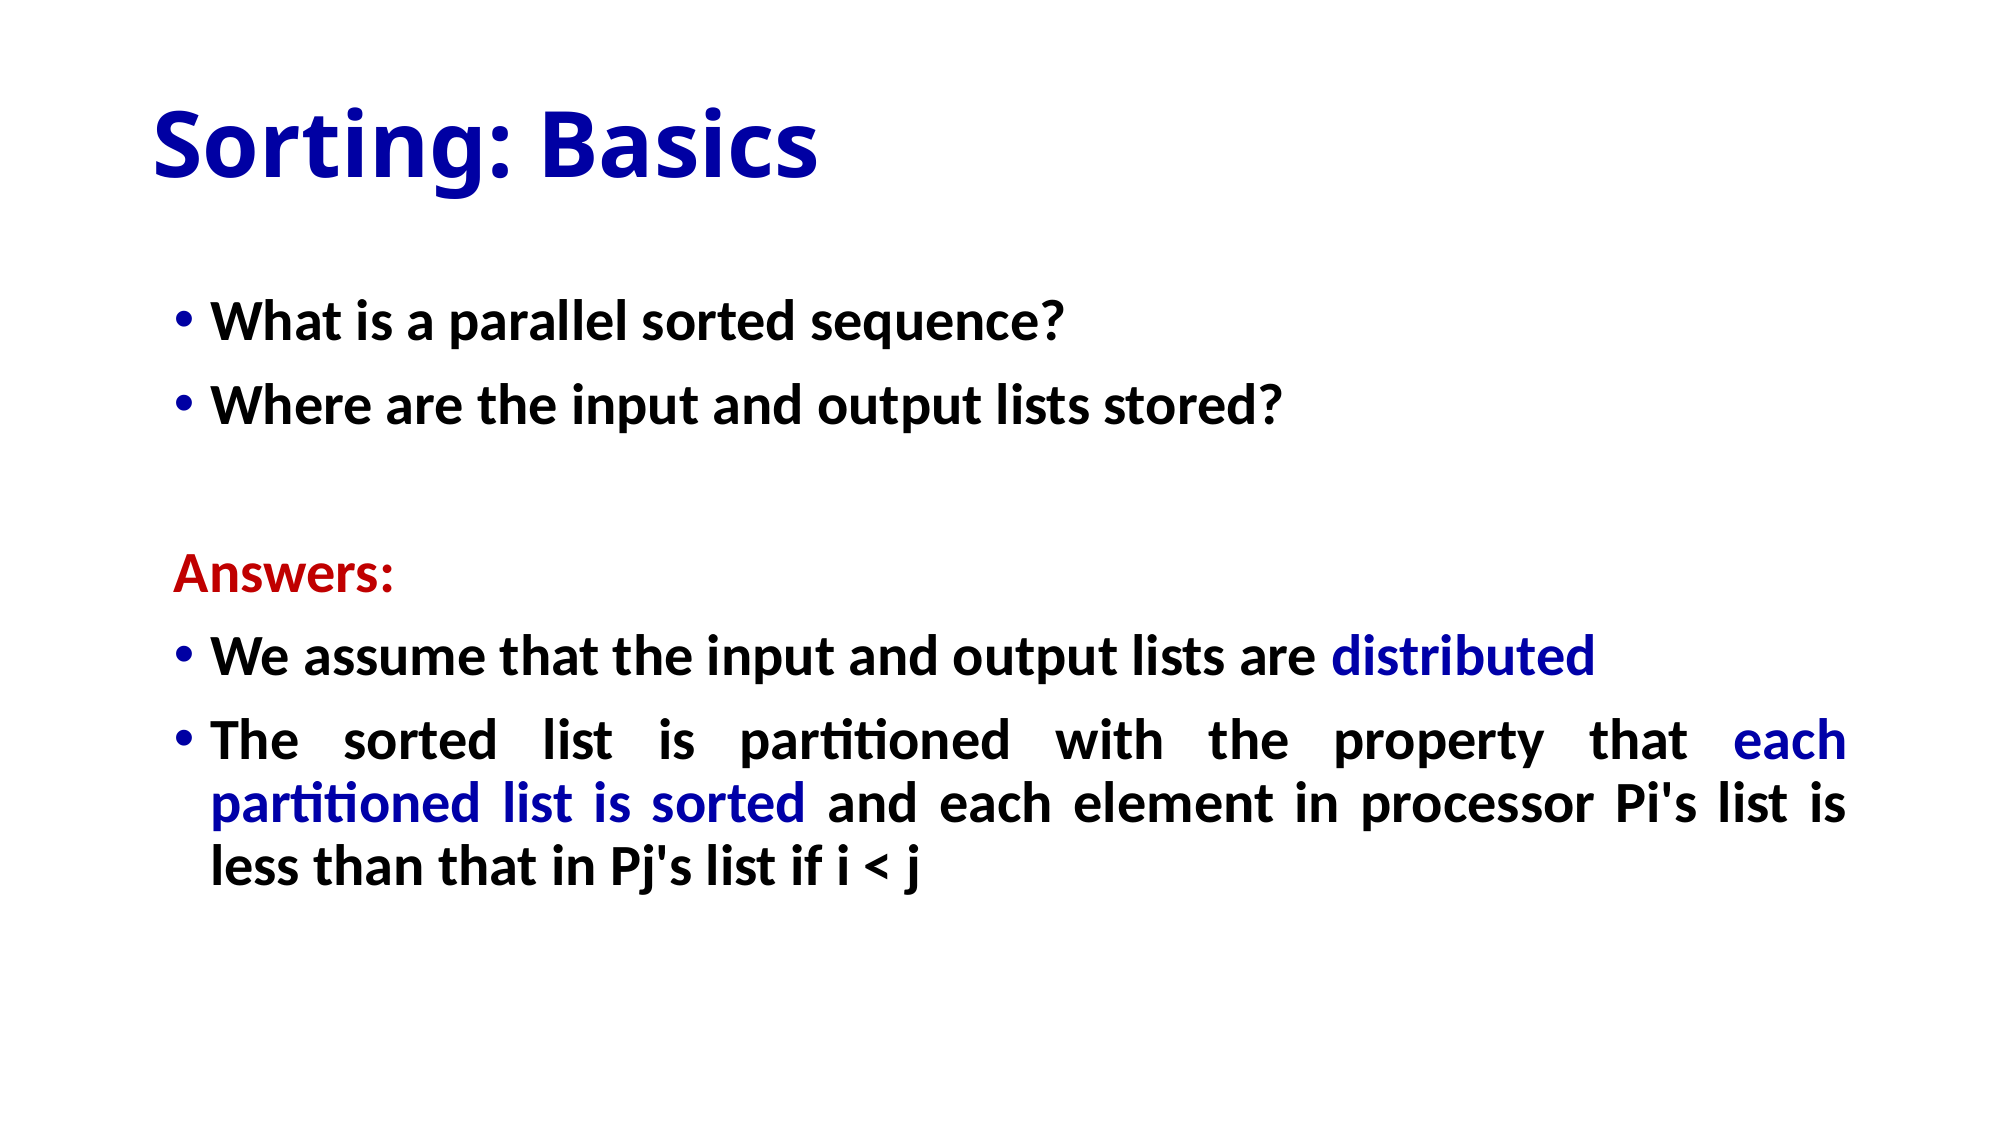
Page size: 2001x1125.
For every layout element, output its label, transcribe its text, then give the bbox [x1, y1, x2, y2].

title Sorting: Basics [137, 74, 1863, 221]
list What is a parallel sorted sequence? Where are the input and output lists stored? Answers: We assume that the input and output lists are distributed The sorted list is partitioned with the property that each partitioned list is sorted and each element in processor Pi's list is less than that in Pj's list if i < j [137, 282, 1863, 997]
